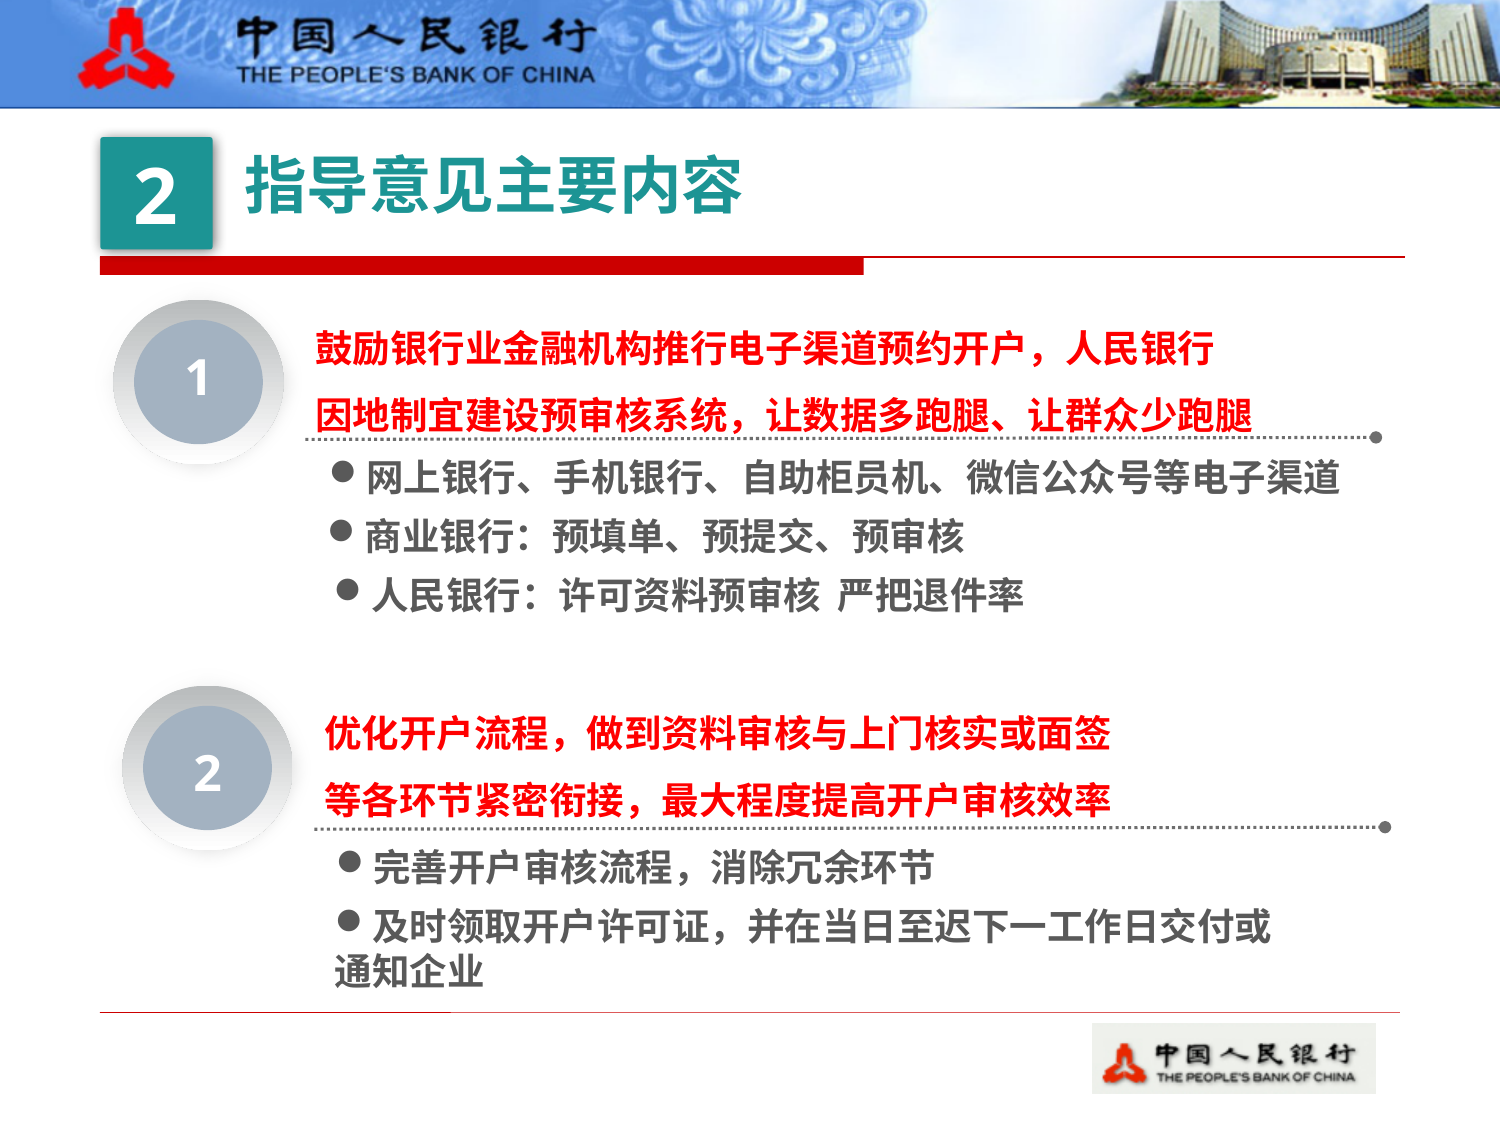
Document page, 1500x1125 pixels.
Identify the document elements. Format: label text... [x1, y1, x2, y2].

text_box 网上银行、手机银行、自助柜员机、微信公众号等电子渠道 [317, 449, 1353, 505]
text_box 商业银行：预填单、预提交、预审核 [315, 507, 976, 564]
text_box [319, 826, 1386, 830]
text_box 2 [98, 135, 215, 252]
text_box 及时领取开户许可证，并在当日至迟下一工作日交付或 通知企业 [323, 897, 1284, 999]
text_box 鼓励银行业金融机构推行电子渠道预约开户，人民银行 因地制宜建设预审核系统，让数据多跑腿、让群众少跑腿 [310, 296, 1264, 435]
text_box 指导意见主要内容 [229, 138, 760, 229]
text_box 完善开户审核流程，消除冗余环节 [324, 838, 948, 895]
text_box 人民银行：许可资料预审核 严把退件率 [322, 566, 1038, 623]
picture [0, 0, 1500, 111]
picture [1092, 1023, 1376, 1094]
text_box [100, 664, 315, 872]
text_box 优化开户流程，做到资料审核与上门核实或面签 等各环节紧密衔接，最大程度提高开户审核效率 [319, 681, 1123, 825]
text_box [91, 278, 306, 486]
